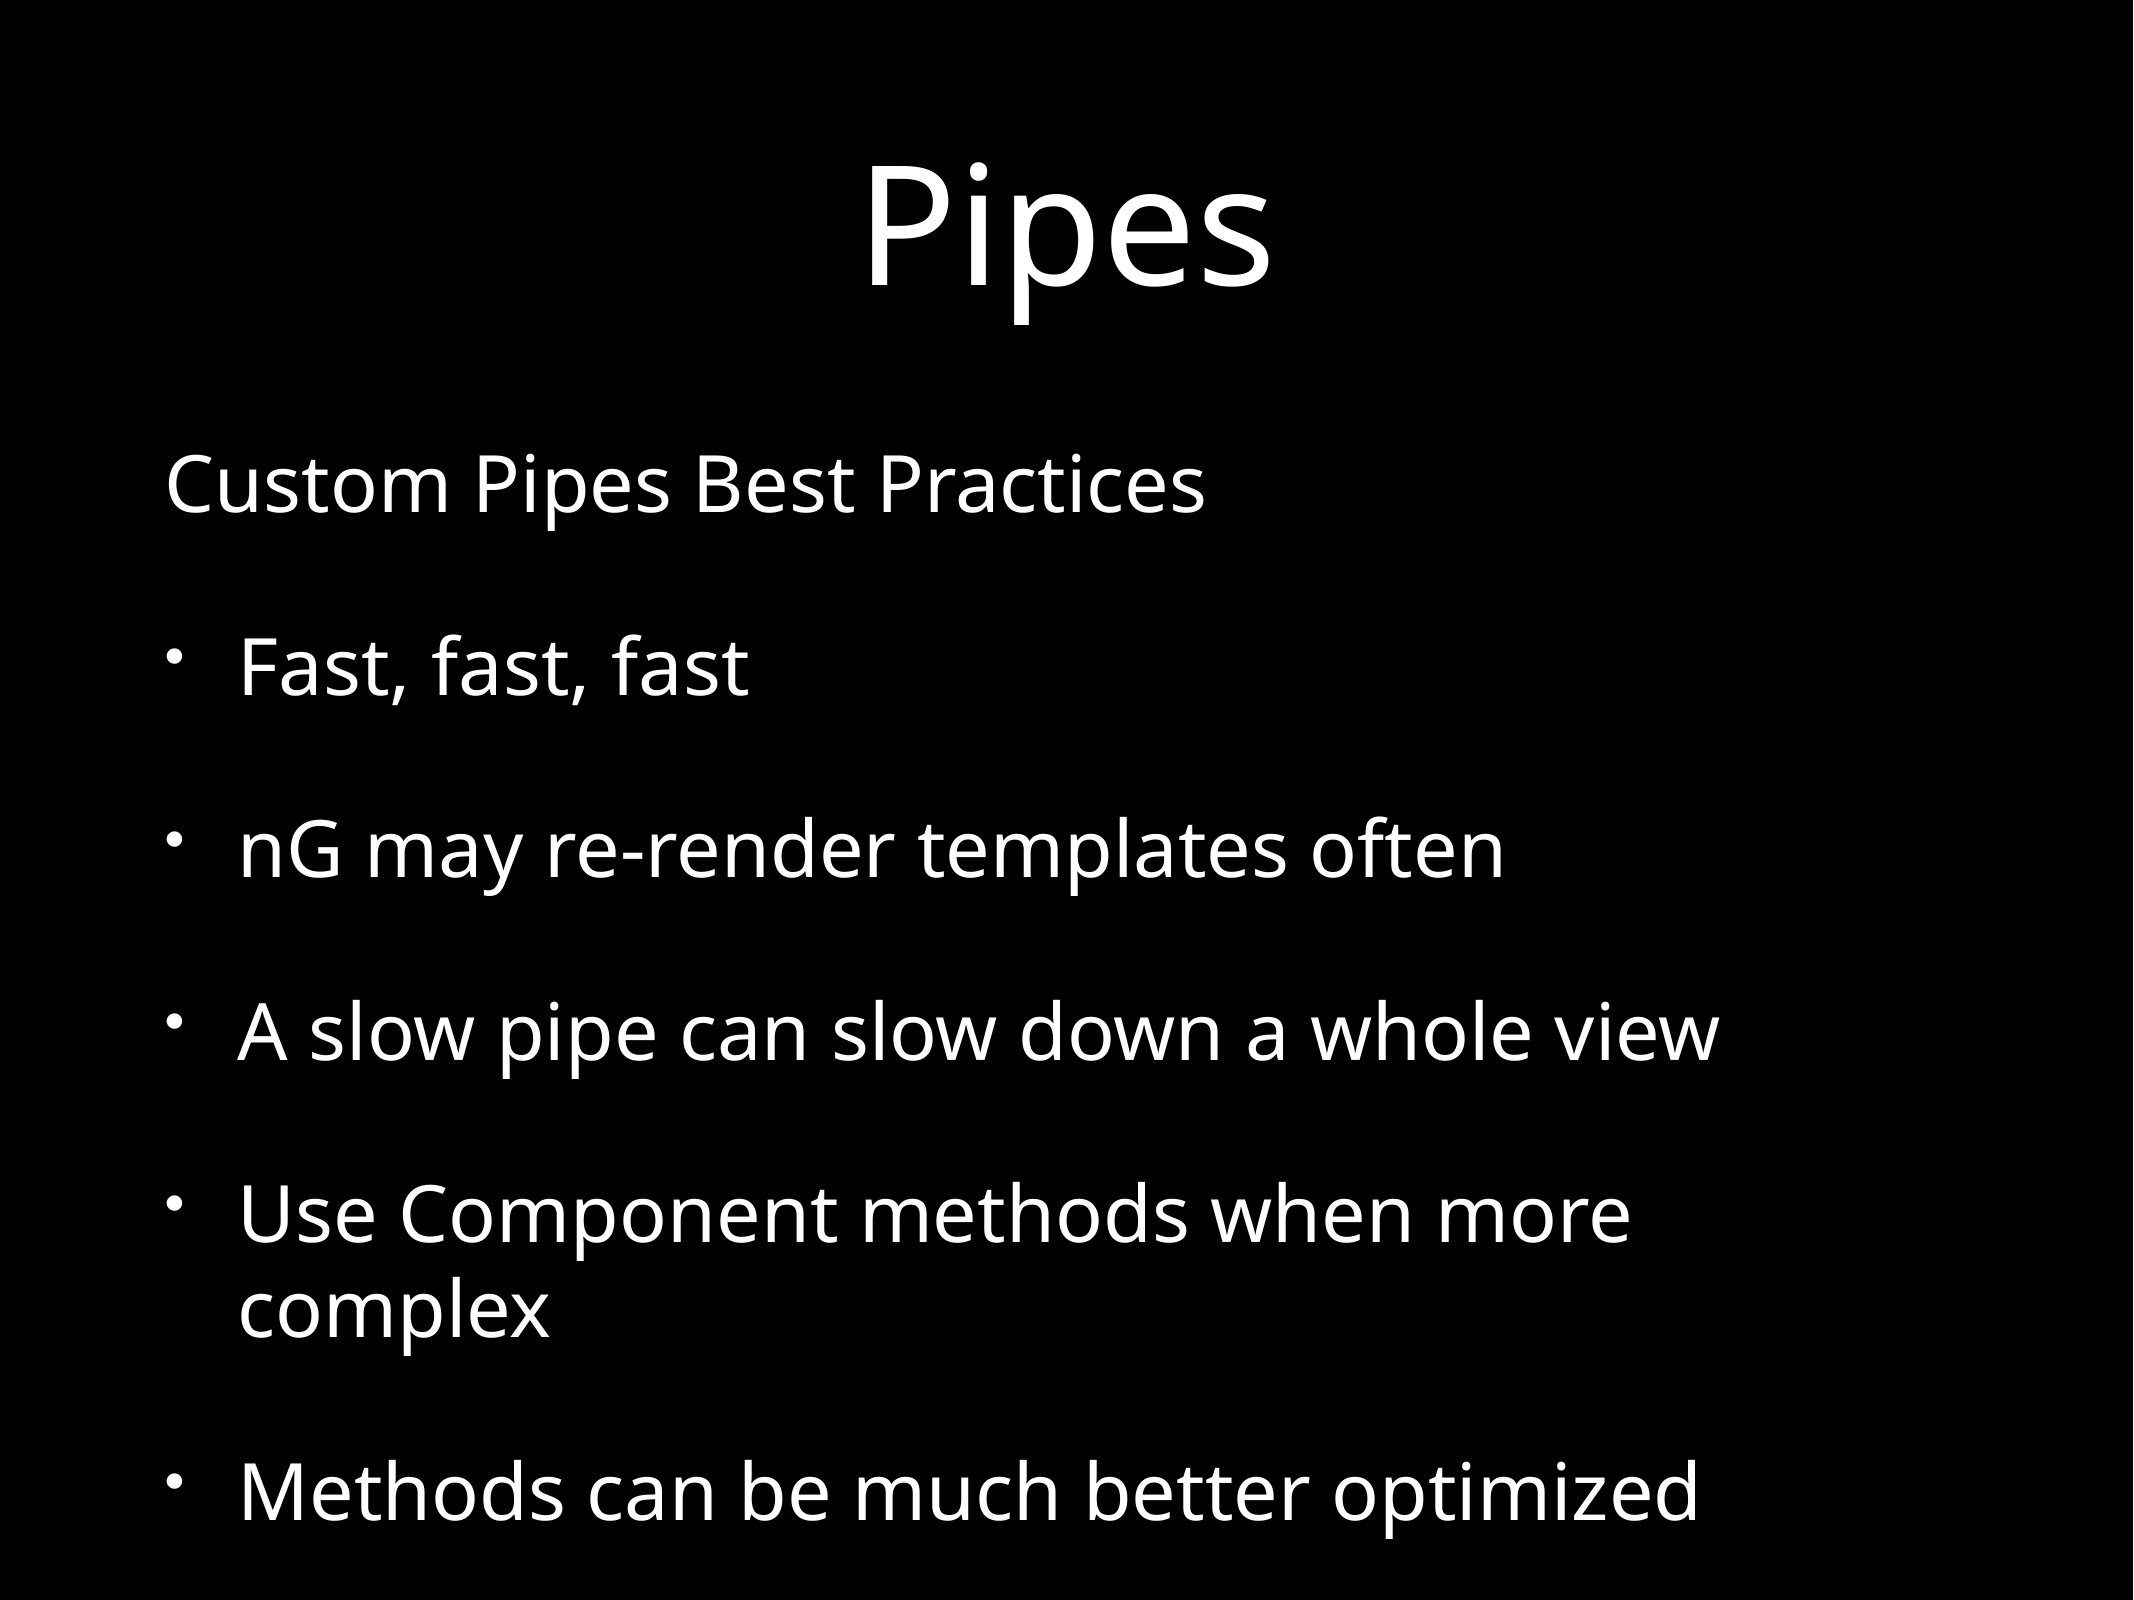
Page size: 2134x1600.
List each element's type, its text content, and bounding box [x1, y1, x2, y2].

title Pipes [155, 41, 1978, 397]
list Custom Pipes Best Practices Fast, fast, fast nG may re-render templates often A slow pipe can slow down a whole view Use Component methods when more complex Methods can be much better optimized [155, 424, 1978, 1457]
